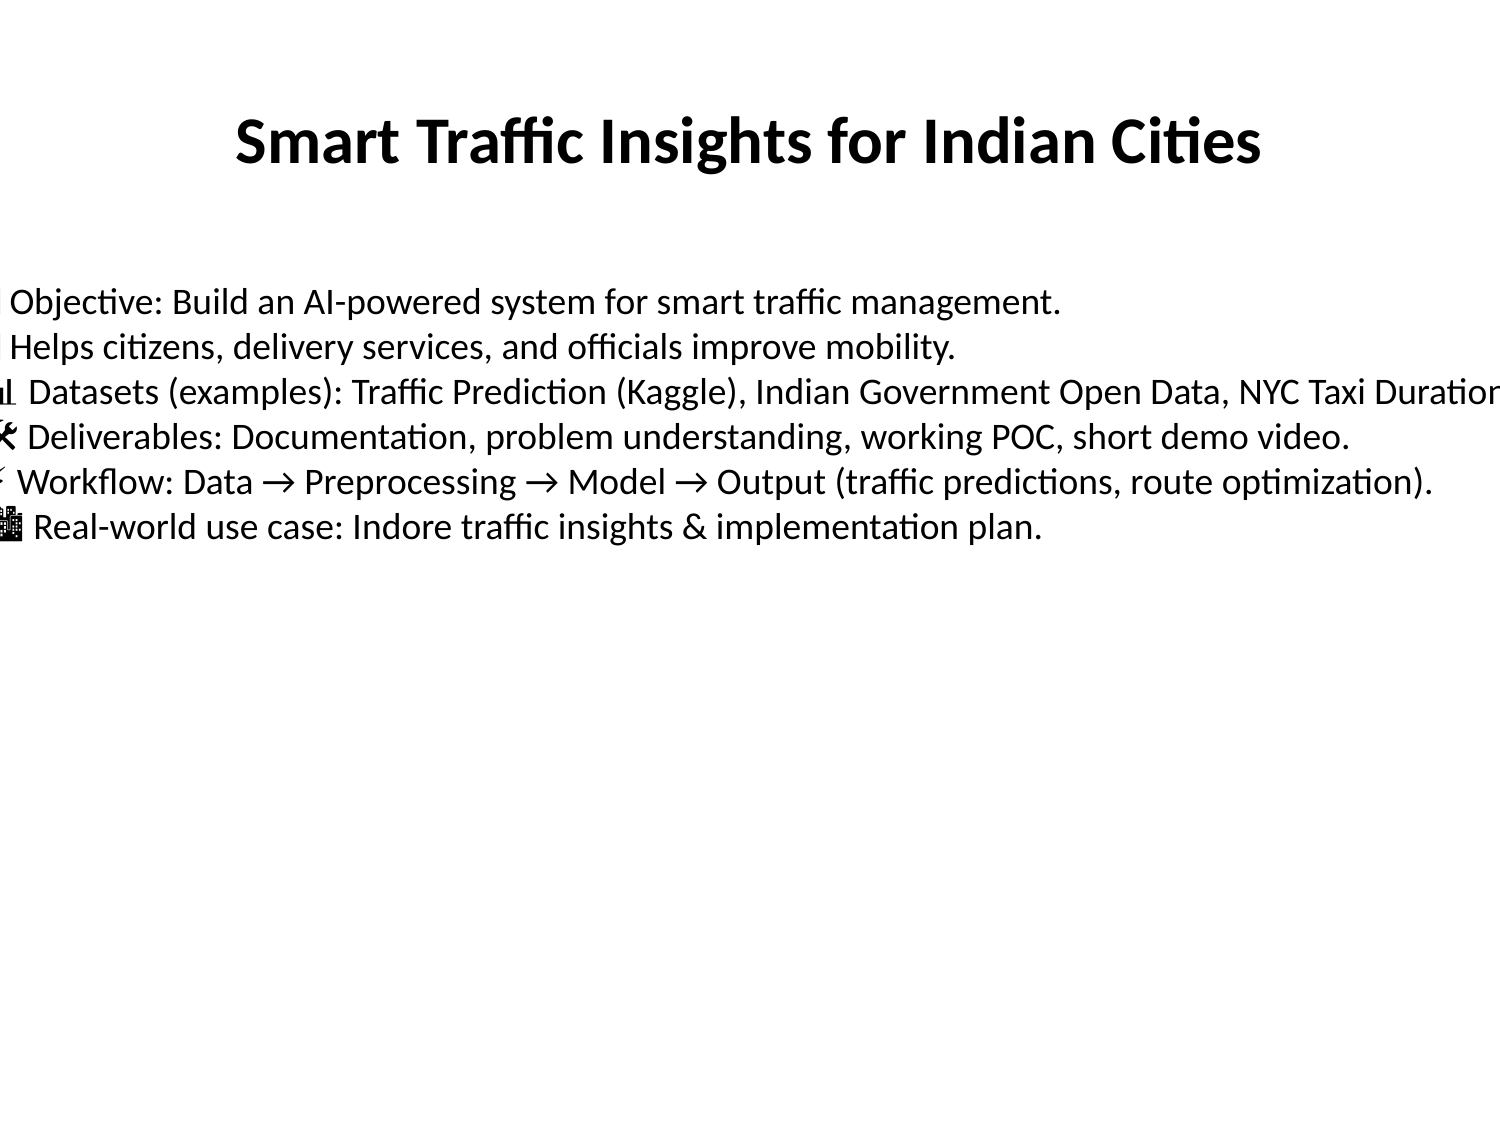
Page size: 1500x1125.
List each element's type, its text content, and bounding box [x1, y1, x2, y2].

text_box Smart Traffic Insights for Indian Cities [220, 44, 1279, 185]
text_box 📌 Objective: Build an AI-powered system for smart traffic management. 🚦 Helps citizens, delivery services, and officials improve mobility. 📊 Datasets (examples): Traffic Prediction (Kaggle), Indian Government Open Data, NYC Taxi Duration. 🛠 Deliverables: Documentation, problem understanding, working POC, short demo video. ⚡ Workflow: Data → Preprocessing → Model → Output (traffic predictions, route optimization). 🏙 Real-world use case: Indore traffic insights & implementation plan. [0, 224, 1500, 555]
